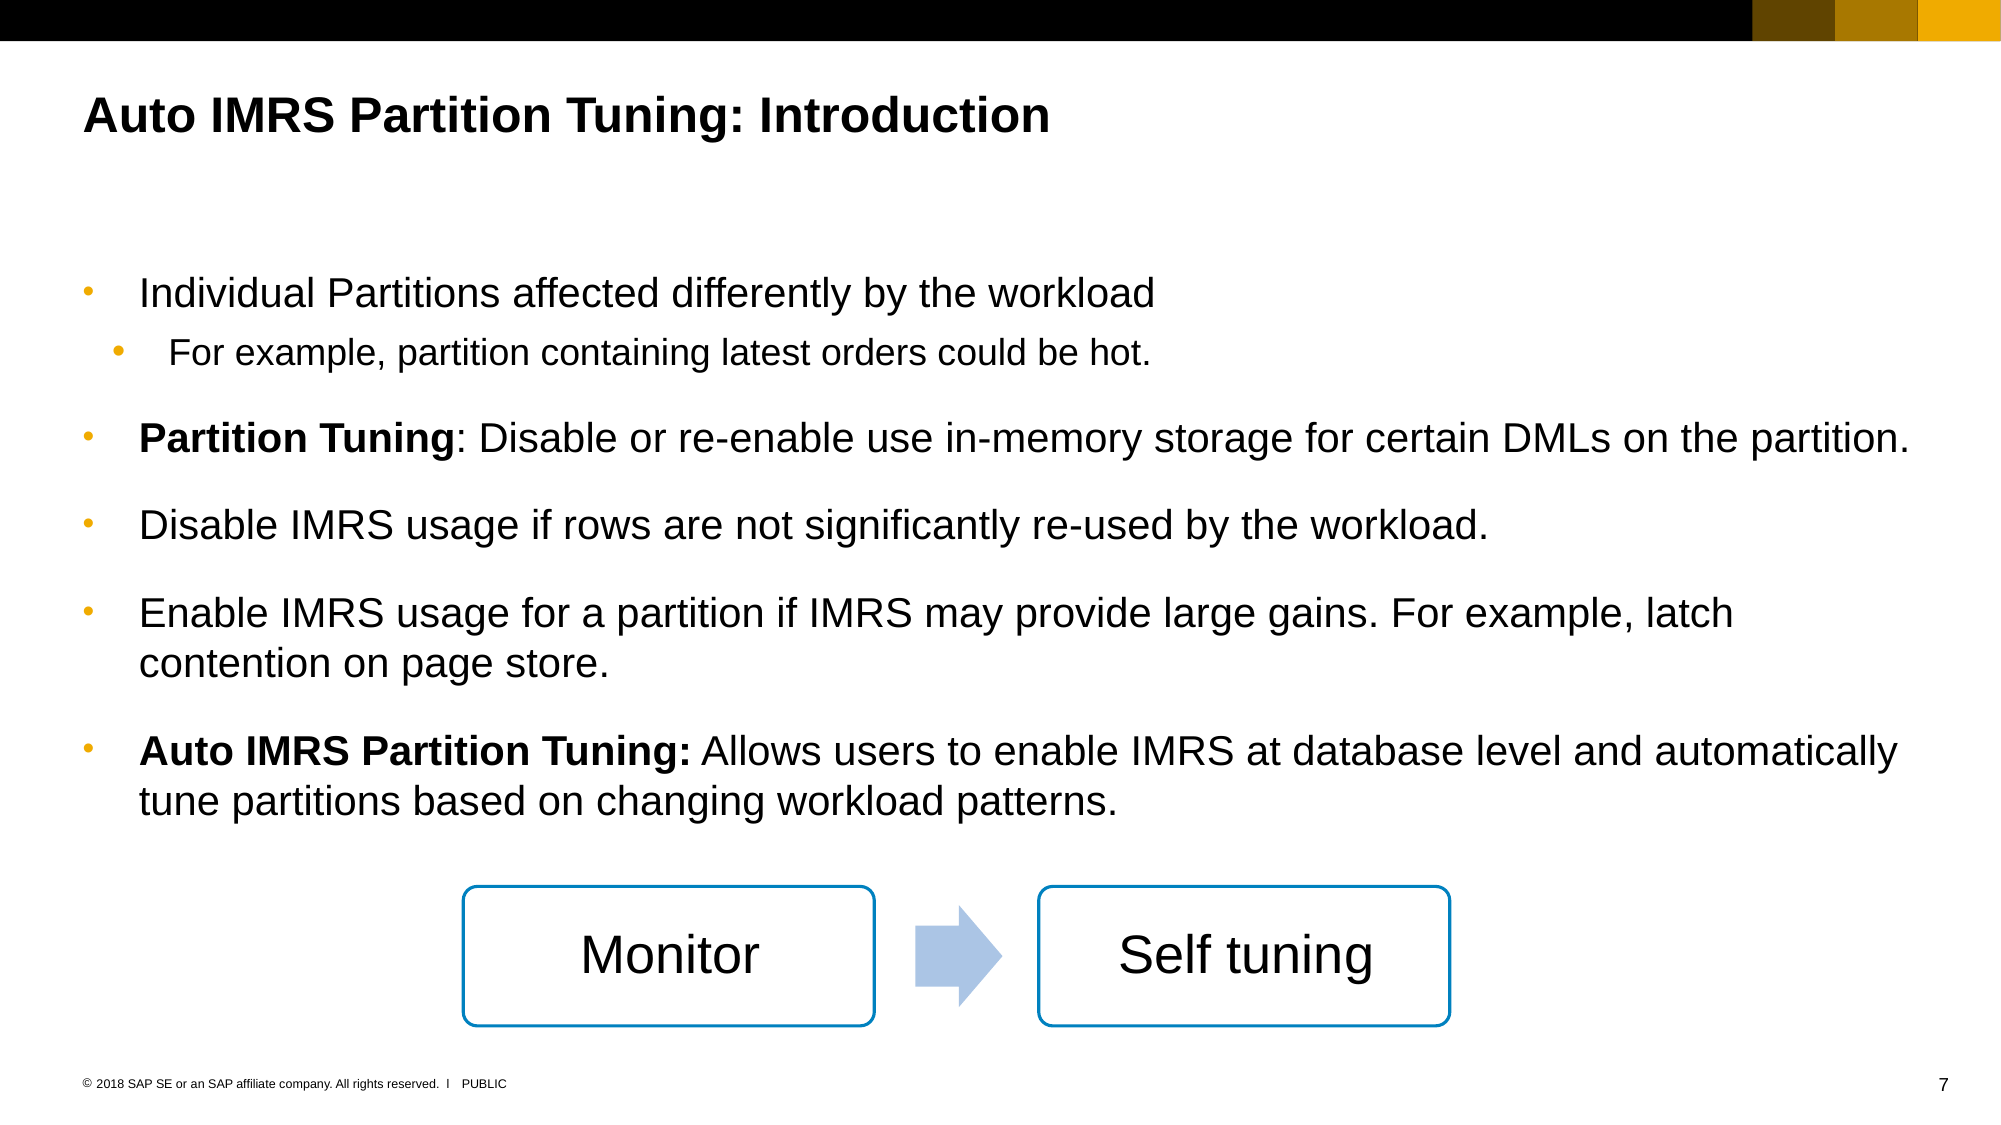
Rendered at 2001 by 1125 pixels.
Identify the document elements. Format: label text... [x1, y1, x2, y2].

list Individual Partitions affected differently by the workload For example, partition containing latest orders could be hot. Partition Tuning: Disable or re-enable use in-memory storage for certain DMLs on the partition. Disable IMRS usage if rows are not significantly re-used by the workload. Enable IMRS usage for a partition if IMRS may provide large gains. For example, latch contention on page store. Auto IMRS Partition Tuning: Allows users to enable IMRS at database level and automatically tune partitions based on changing workload patterns. [82, 265, 1918, 1040]
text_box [462, 886, 1451, 1027]
title Auto IMRS Partition Tuning: Introduction [82, 82, 1918, 144]
